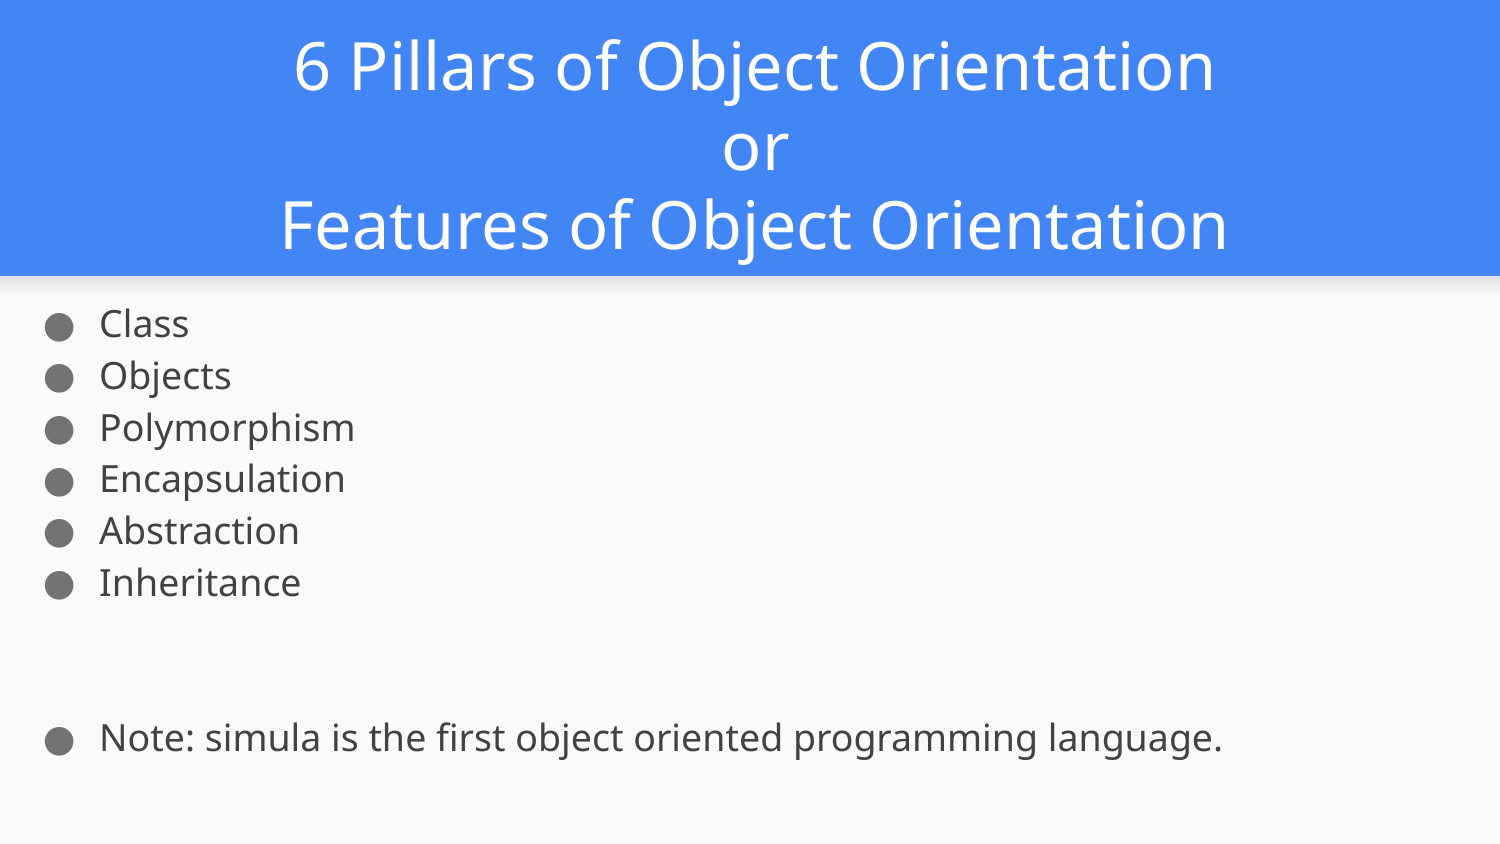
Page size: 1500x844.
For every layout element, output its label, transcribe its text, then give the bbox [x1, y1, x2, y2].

title 6 Pillars of Object Orientation or Features of Object Orientation [31, 14, 1480, 278]
list Class Objects Polymorphism Encapsulation Abstraction Inheritance Note: simula is the first object oriented programming language. [9, 278, 1488, 844]
